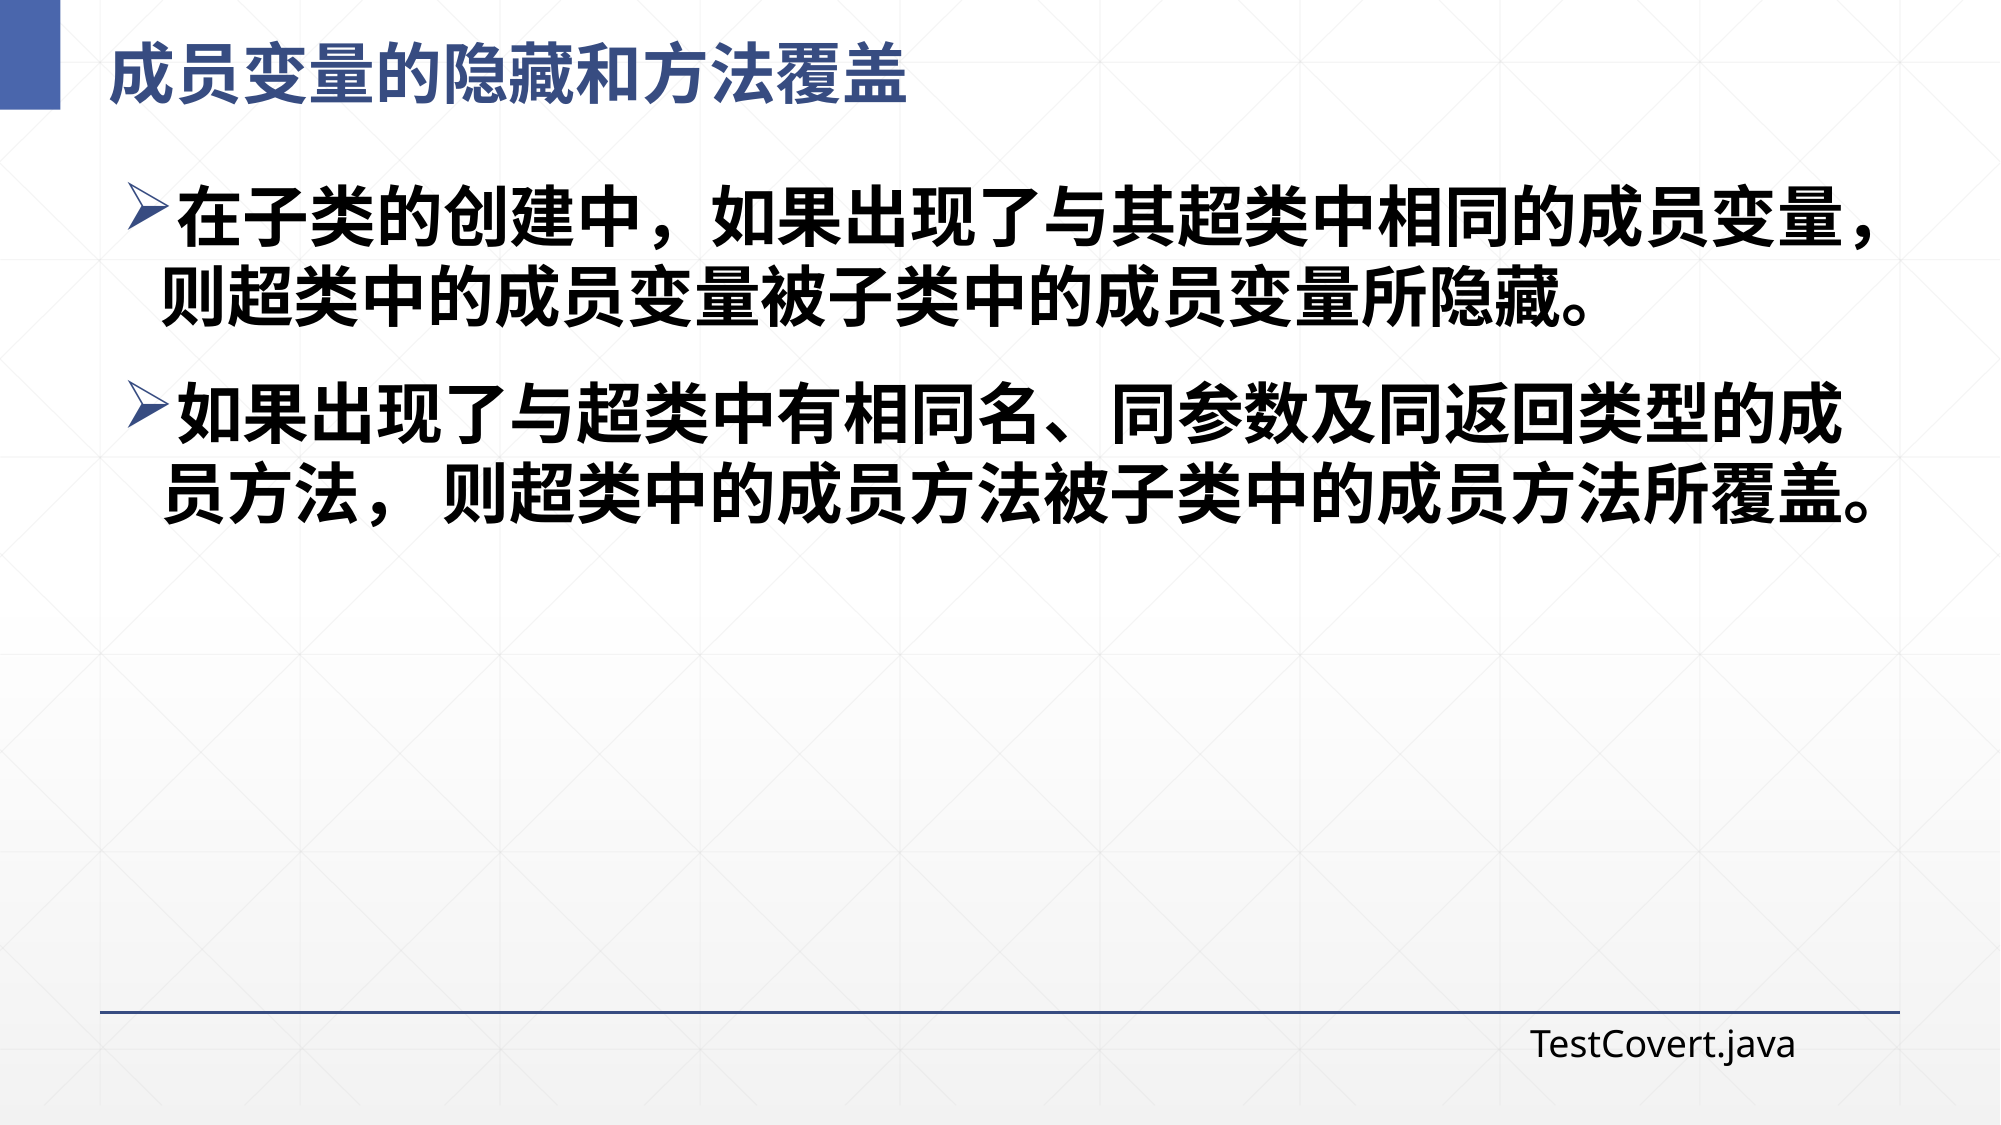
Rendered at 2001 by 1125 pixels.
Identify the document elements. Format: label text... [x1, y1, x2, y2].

title 成员变量的隐藏和方法覆盖 [93, 0, 1884, 110]
list 在子类的创建中，如果出现了与其超类中相同的成员变量，则超类中的成员变量被子类中的成员变量所隐藏。 如果出现了与超类中有相同名、同参数及同返回类型的成员方法， 则超类中的成员方法被子类中的成员方法所覆盖。 [108, 167, 1870, 996]
text_box TestCovert.java [1515, 1012, 1822, 1073]
